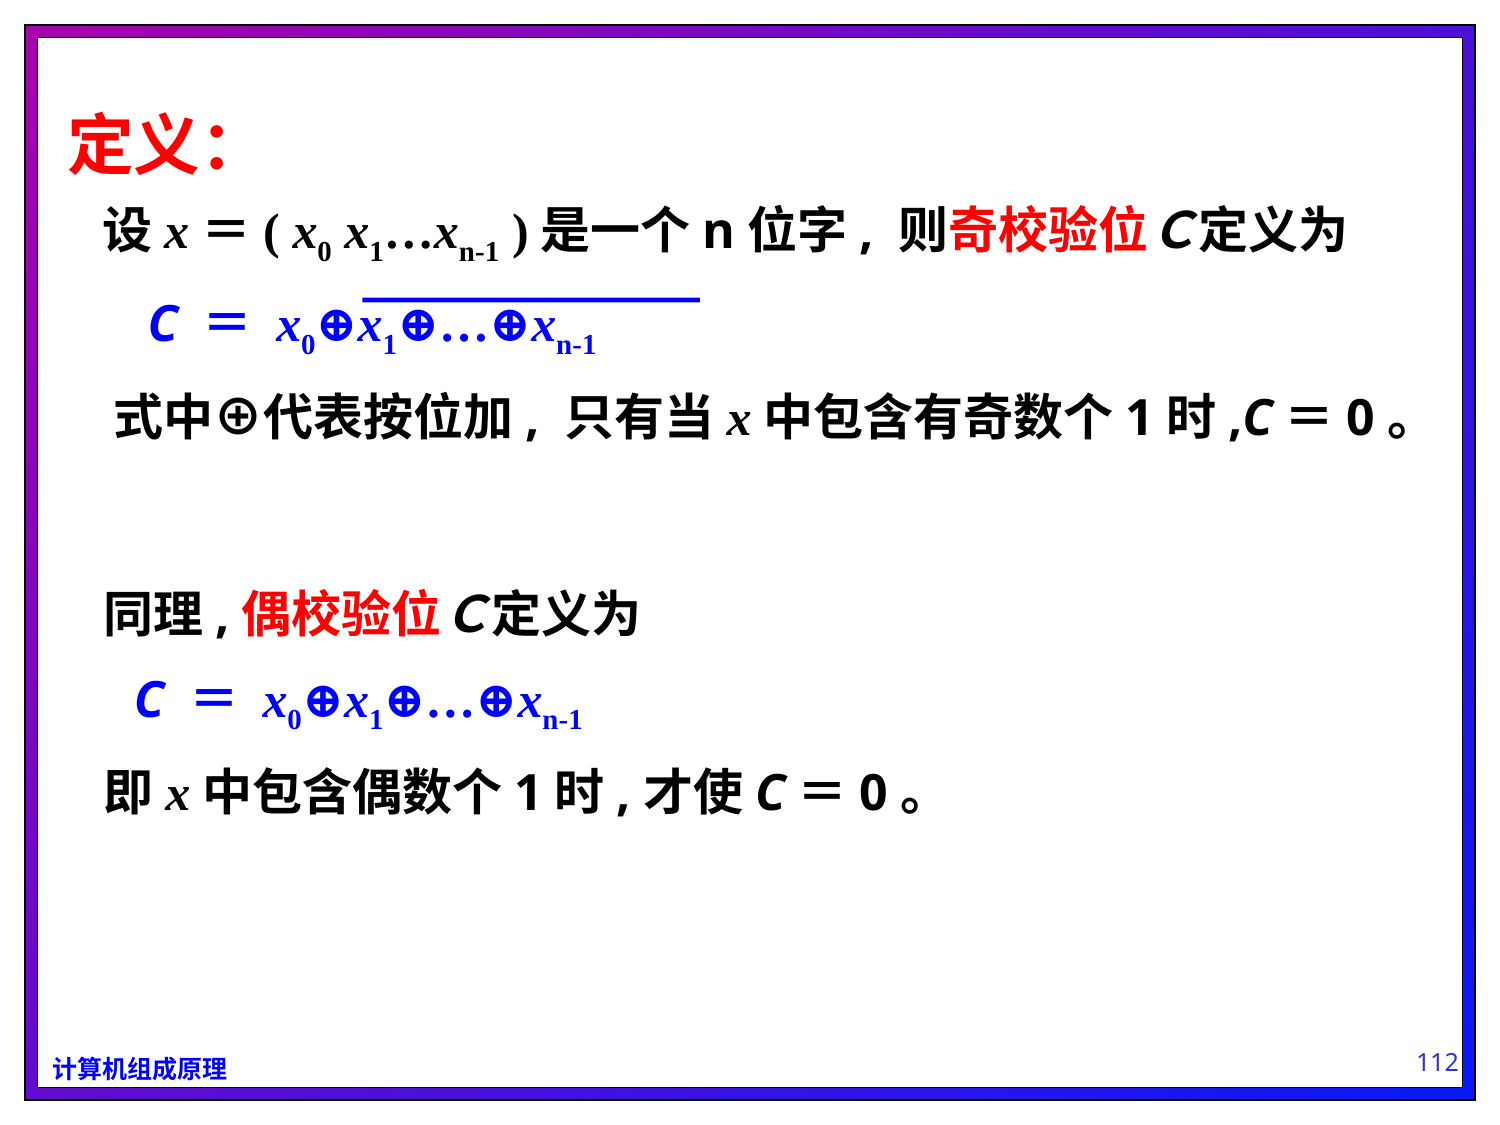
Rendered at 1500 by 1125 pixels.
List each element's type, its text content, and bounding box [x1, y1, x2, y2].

text_box 定义： [52, 95, 283, 191]
text_box 设x＝( x0 x1…xn-1 )是一个n位字, 则奇校验位Ｃ定义为 C ＝ x0⊕x1⊕…⊕xn-1 式中⊕代表按位加, 只有当x中包含有奇数个1时,C＝0。 [41, 106, 1471, 453]
text_box 同理,偶校验位Ｃ定义为 C ＝ x0⊕x1⊕…⊕xn-1 即x中包含偶数个1时,才使C＝0。 [54, 574, 1423, 828]
